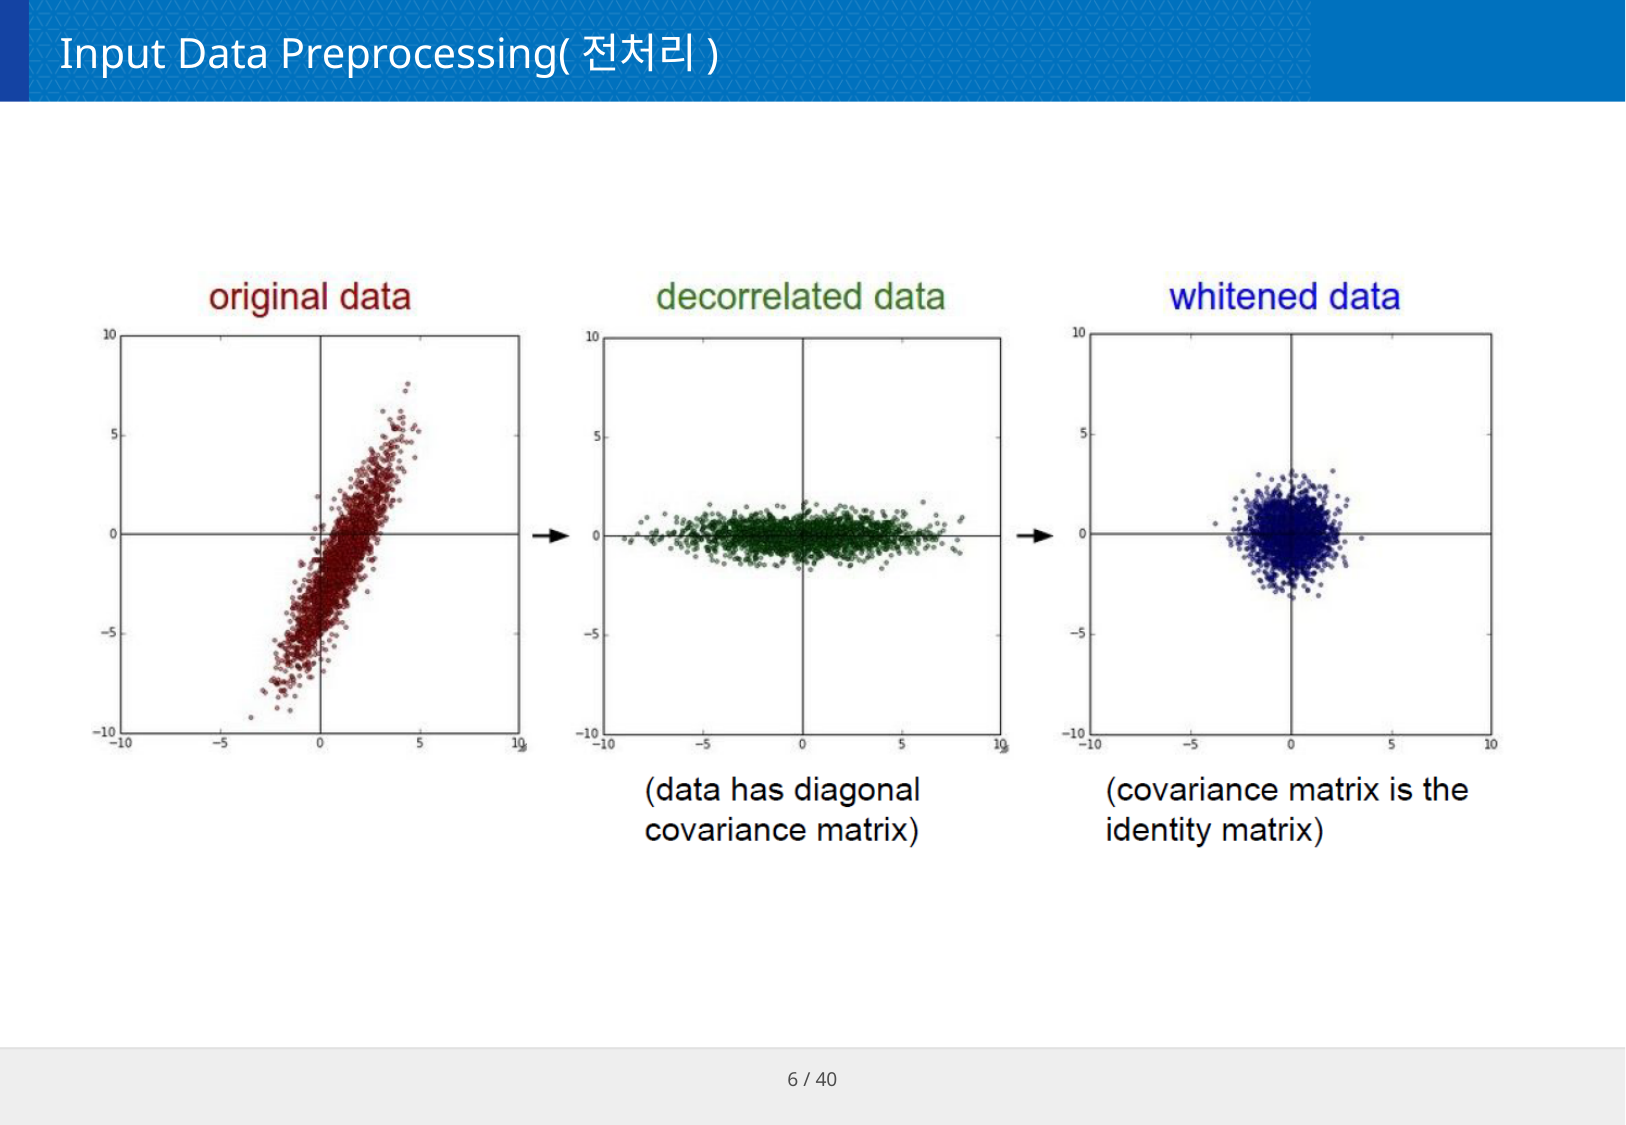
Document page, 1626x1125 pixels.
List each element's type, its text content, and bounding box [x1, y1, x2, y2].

picture [0, 0, 1626, 1125]
title Input Data Preprocessing(전처리) [44, 19, 943, 81]
